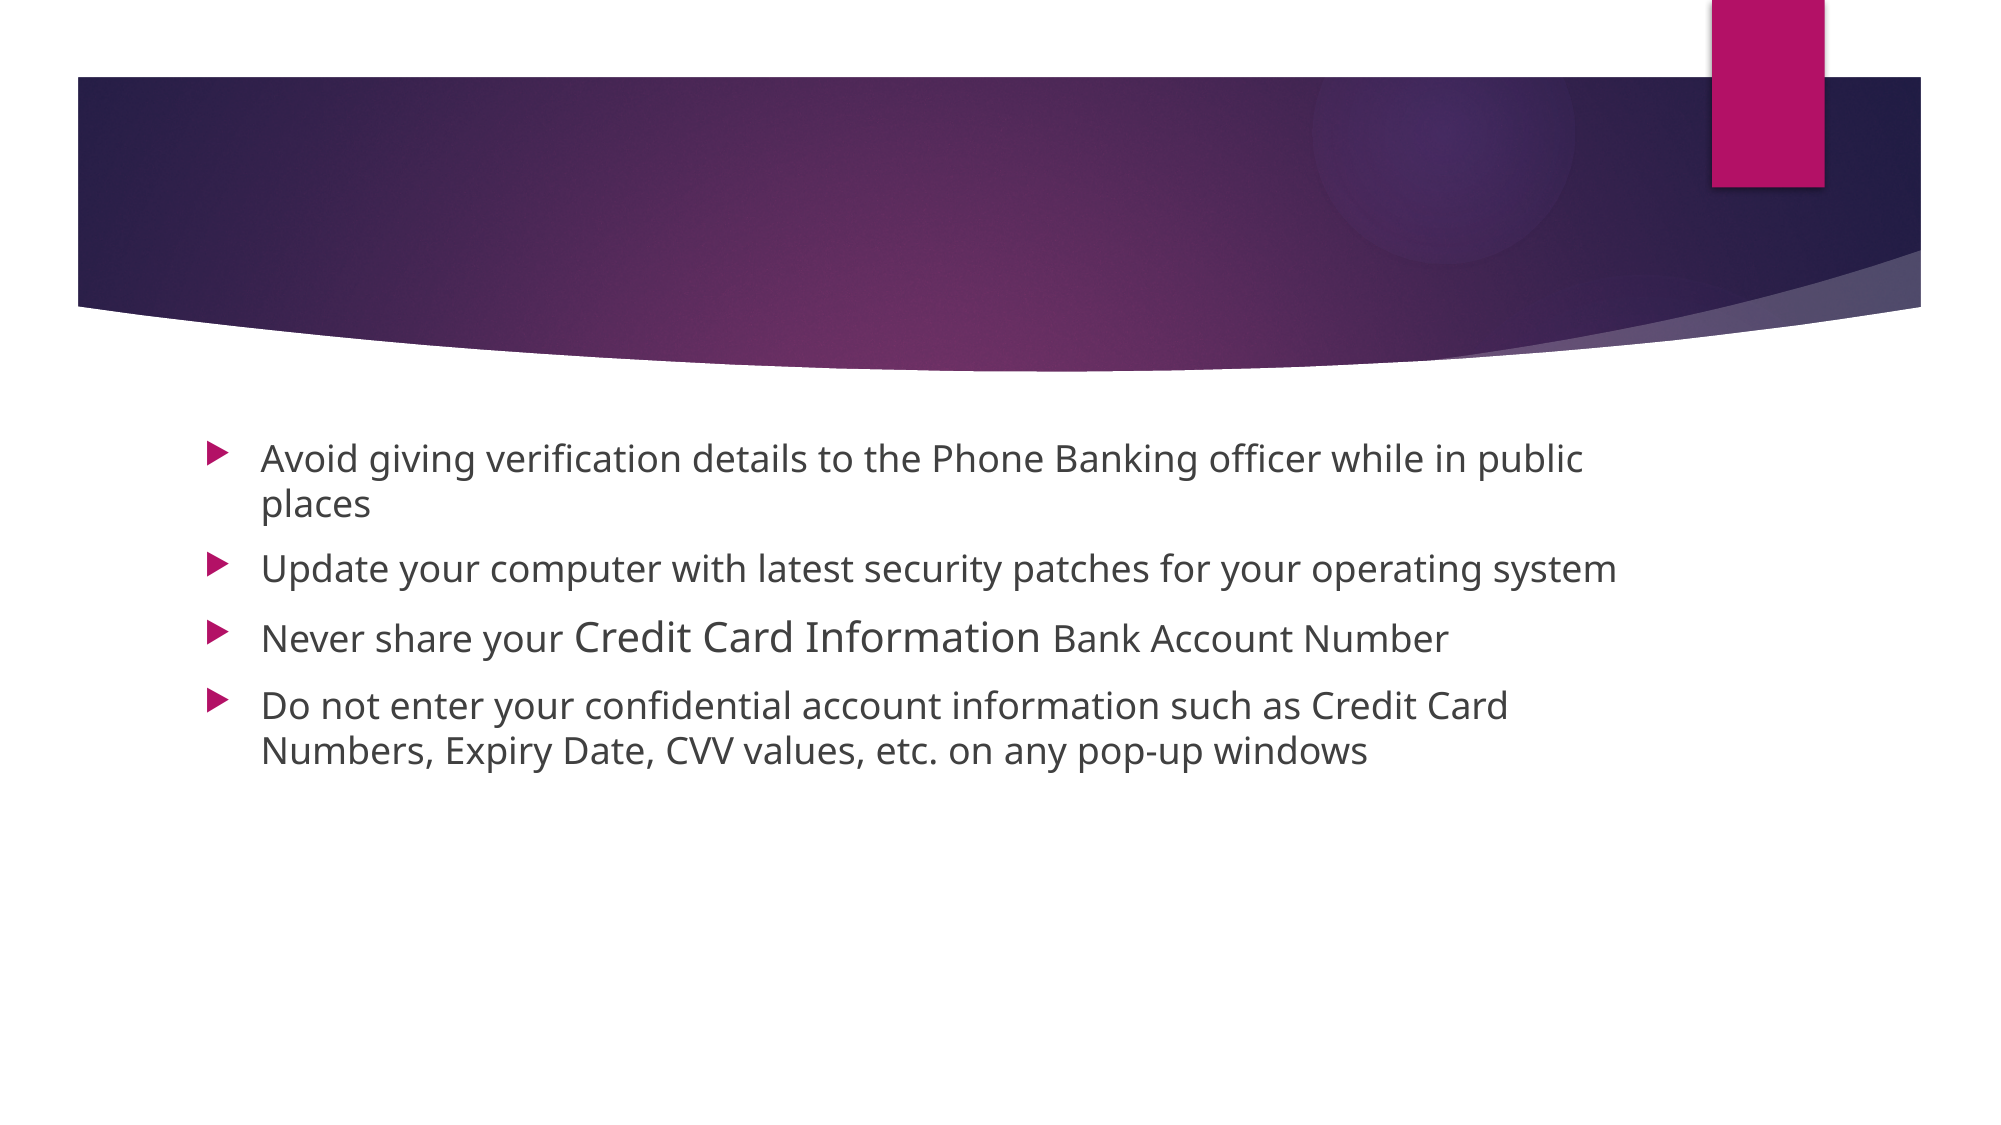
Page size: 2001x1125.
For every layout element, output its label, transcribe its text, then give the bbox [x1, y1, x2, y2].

list Avoid giving verification details to the Phone Banking officer while in public places Update your computer with latest security patches for your operating system Never share your Credit Card Information Bank Account Number Do not enter your confidential account information such as Credit Card Numbers, Expiry Date, CVV values, etc. on any pop-up windows [189, 427, 1638, 988]
